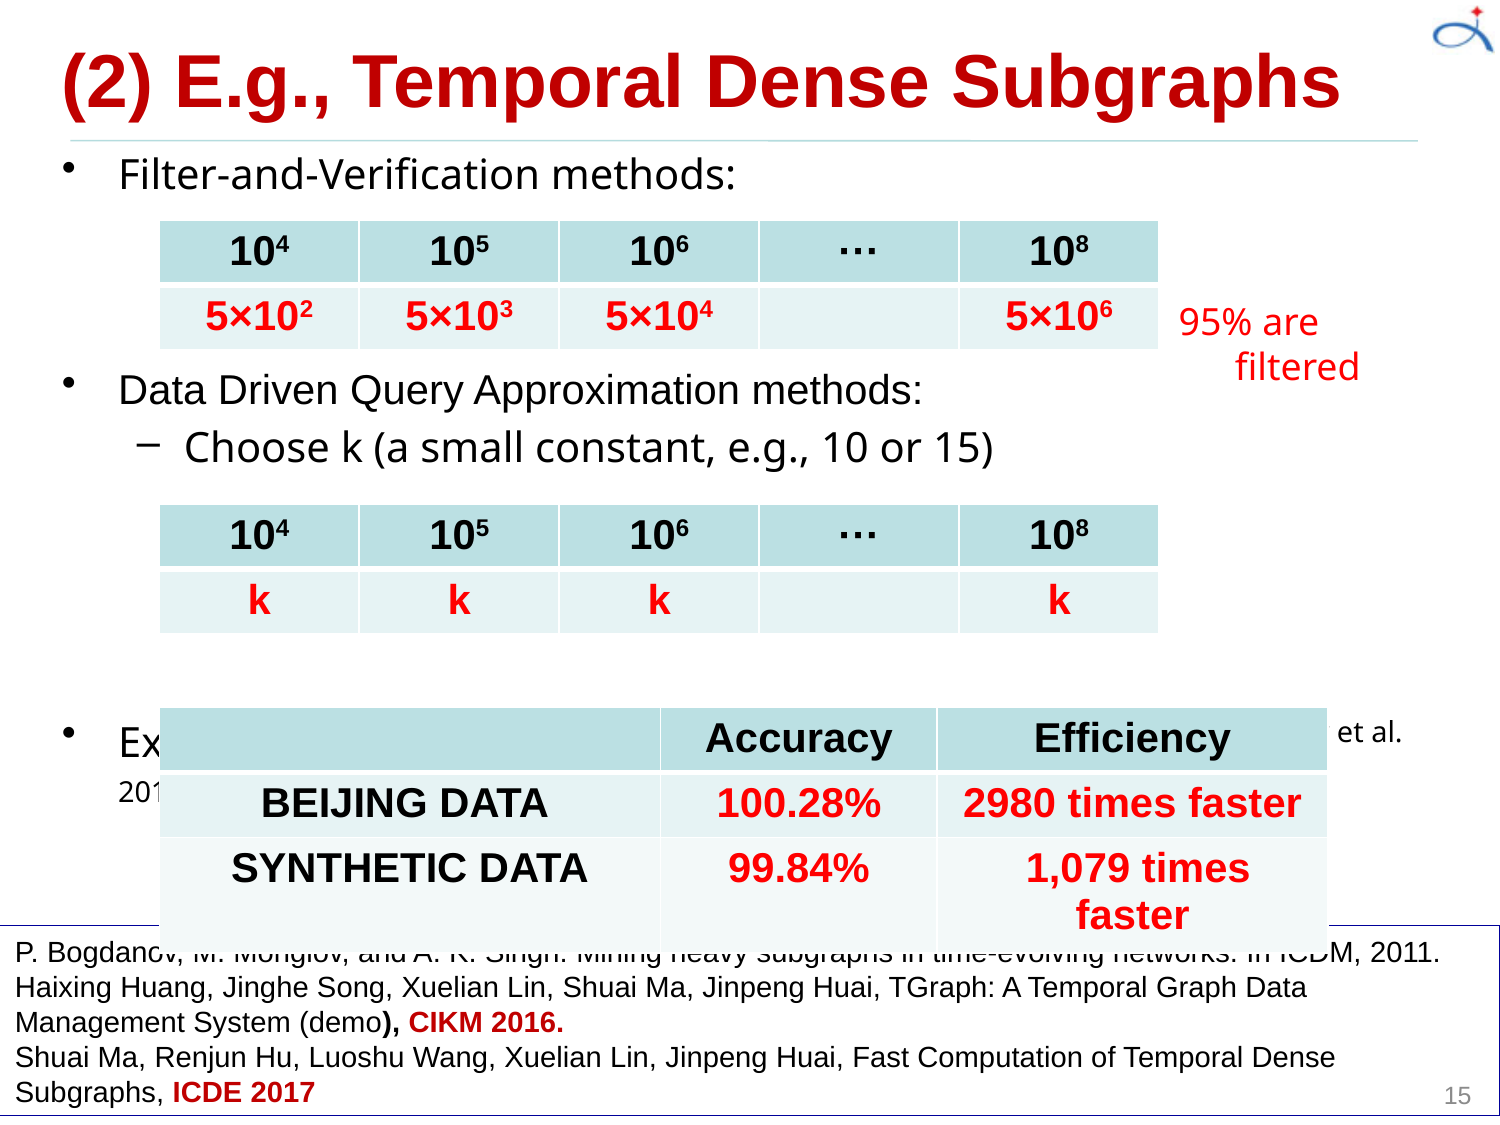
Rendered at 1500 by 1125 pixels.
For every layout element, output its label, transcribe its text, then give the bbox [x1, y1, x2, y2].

table_cell k [960, 572, 1158, 633]
table_header ··· [760, 221, 958, 282]
table_cell 5×102 [160, 288, 358, 349]
picture [1432, 5, 1495, 55]
table_header 105 [360, 505, 558, 566]
table_cell 2980 times faster [938, 775, 1327, 837]
table_cell [760, 288, 958, 349]
table_cell 5×104 [560, 288, 758, 349]
table_header Accuracy [661, 708, 936, 770]
table_cell BEIJING DATA [160, 775, 660, 837]
table_cell [760, 572, 958, 633]
table_header 108 [960, 221, 1158, 282]
table_header 108 [960, 505, 1158, 566]
table_header Efficiency [938, 708, 1327, 770]
table_cell k [160, 572, 358, 633]
table_cell 99.84% [661, 838, 936, 952]
table_header 106 [560, 505, 758, 566]
table_cell 1,079 times faster [938, 838, 1327, 952]
table_header ··· [760, 505, 958, 566]
table_cell 100.28% [661, 775, 936, 837]
table_cell 5×103 [360, 288, 558, 349]
table_cell SYNTHETIC DATA [160, 838, 660, 952]
table_header 105 [360, 221, 558, 282]
text_box 95% are filtered [1163, 290, 1459, 363]
slide_number 15 [1136, 1116, 1487, 1125]
title (2) E.g., Temporal Dense Subgraphs [46, 11, 1419, 140]
text_box P. Bogdanov, M. Mongiov, and A. K. Singh. Mining heavy subgraphs in time-evolving networks. In ICDM, 2011. Haixing Huang, Jinghe Song, Xuelian Lin, Shuai Ma, Jinpeng Huai, TGraph: A Temporal Graph Data Management System (demo), CIKM 2016. Shuai Ma, Renjun Hu, Luoshu Wang, Xuelian Lin, Jinpeng Huai, Fast Computation of Temporal Dense Subgraphs, ICDE 2017 [0, 925, 1500, 1116]
table_header 104 [160, 221, 358, 282]
table_header [160, 708, 660, 770]
table_cell k [360, 572, 558, 633]
table_cell k [560, 572, 758, 633]
list Filter-and-Verification methods: Data Driven Query Approximation methods: Choose k (a small constant, e.g., 10 or 15) Experimental results (with the state of the art solution [Bogdanov et al. 2011]) [46, 140, 1500, 925]
table_header 106 [560, 221, 758, 282]
table_cell 5×106 [960, 288, 1158, 349]
table_header 104 [160, 505, 358, 566]
